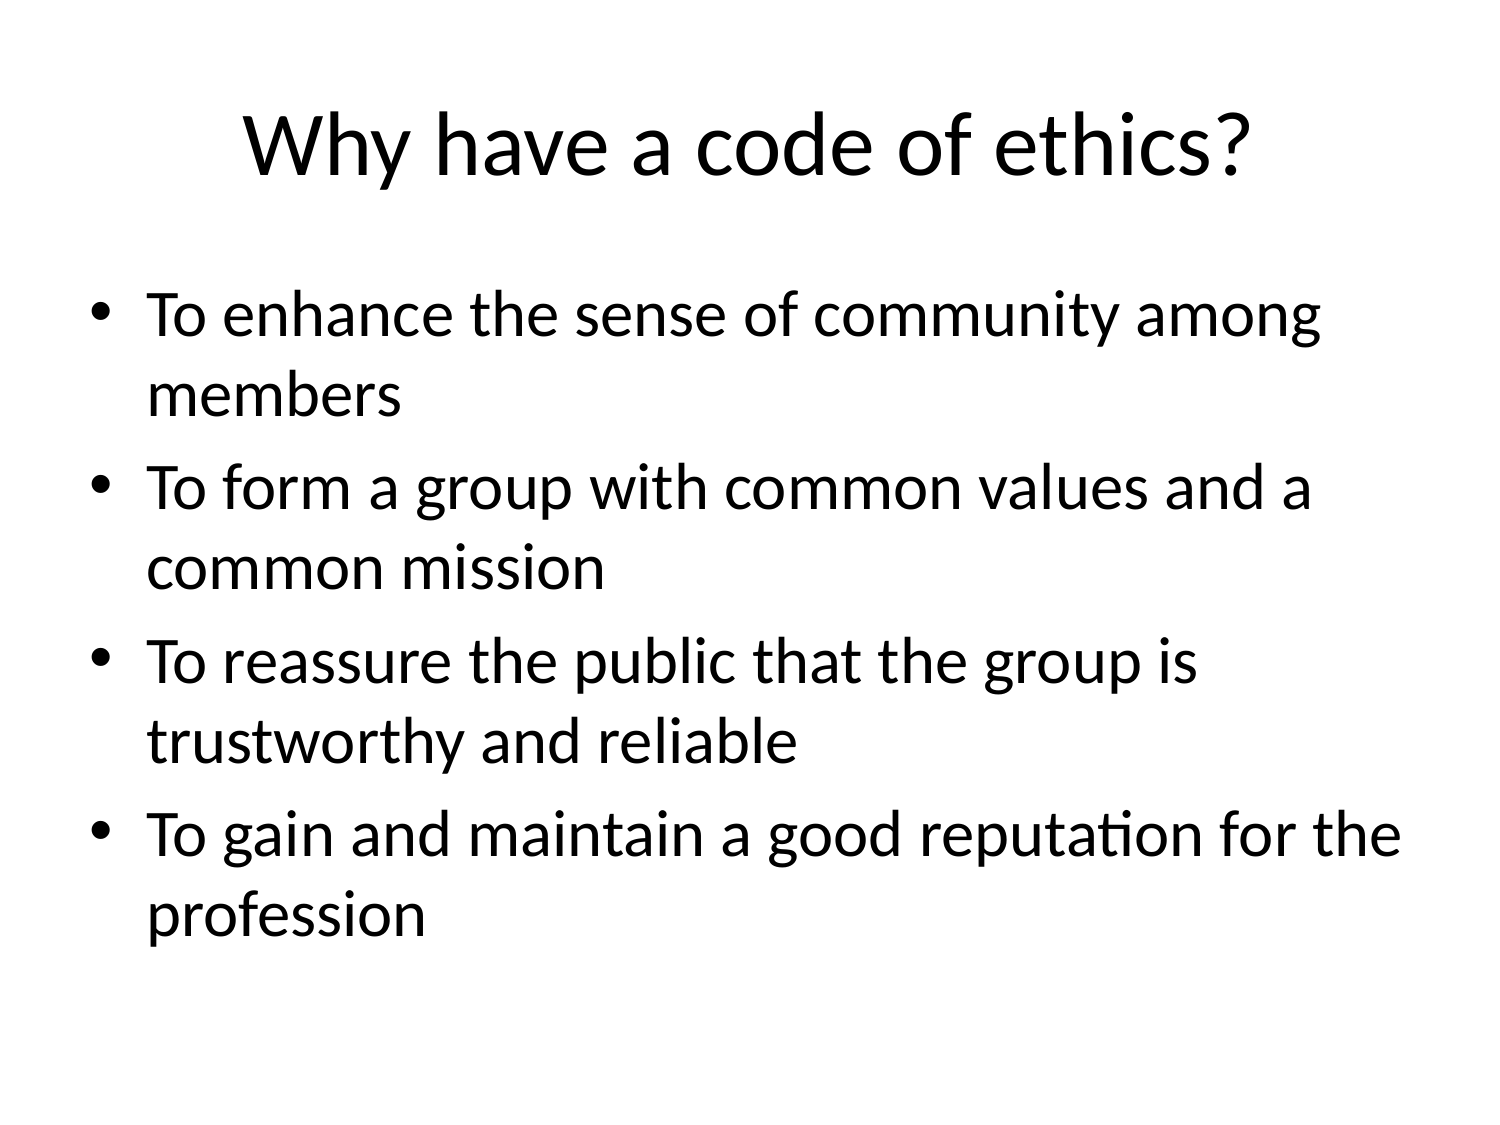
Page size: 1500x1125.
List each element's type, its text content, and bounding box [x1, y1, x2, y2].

list To enhance the sense of community among members To form a group with common values and a common mission To reassure the public that the group is trustworthy and reliable To gain and maintain a good reputation for the profession [75, 262, 1425, 1005]
title Why have a code of ethics? [75, 45, 1425, 233]
